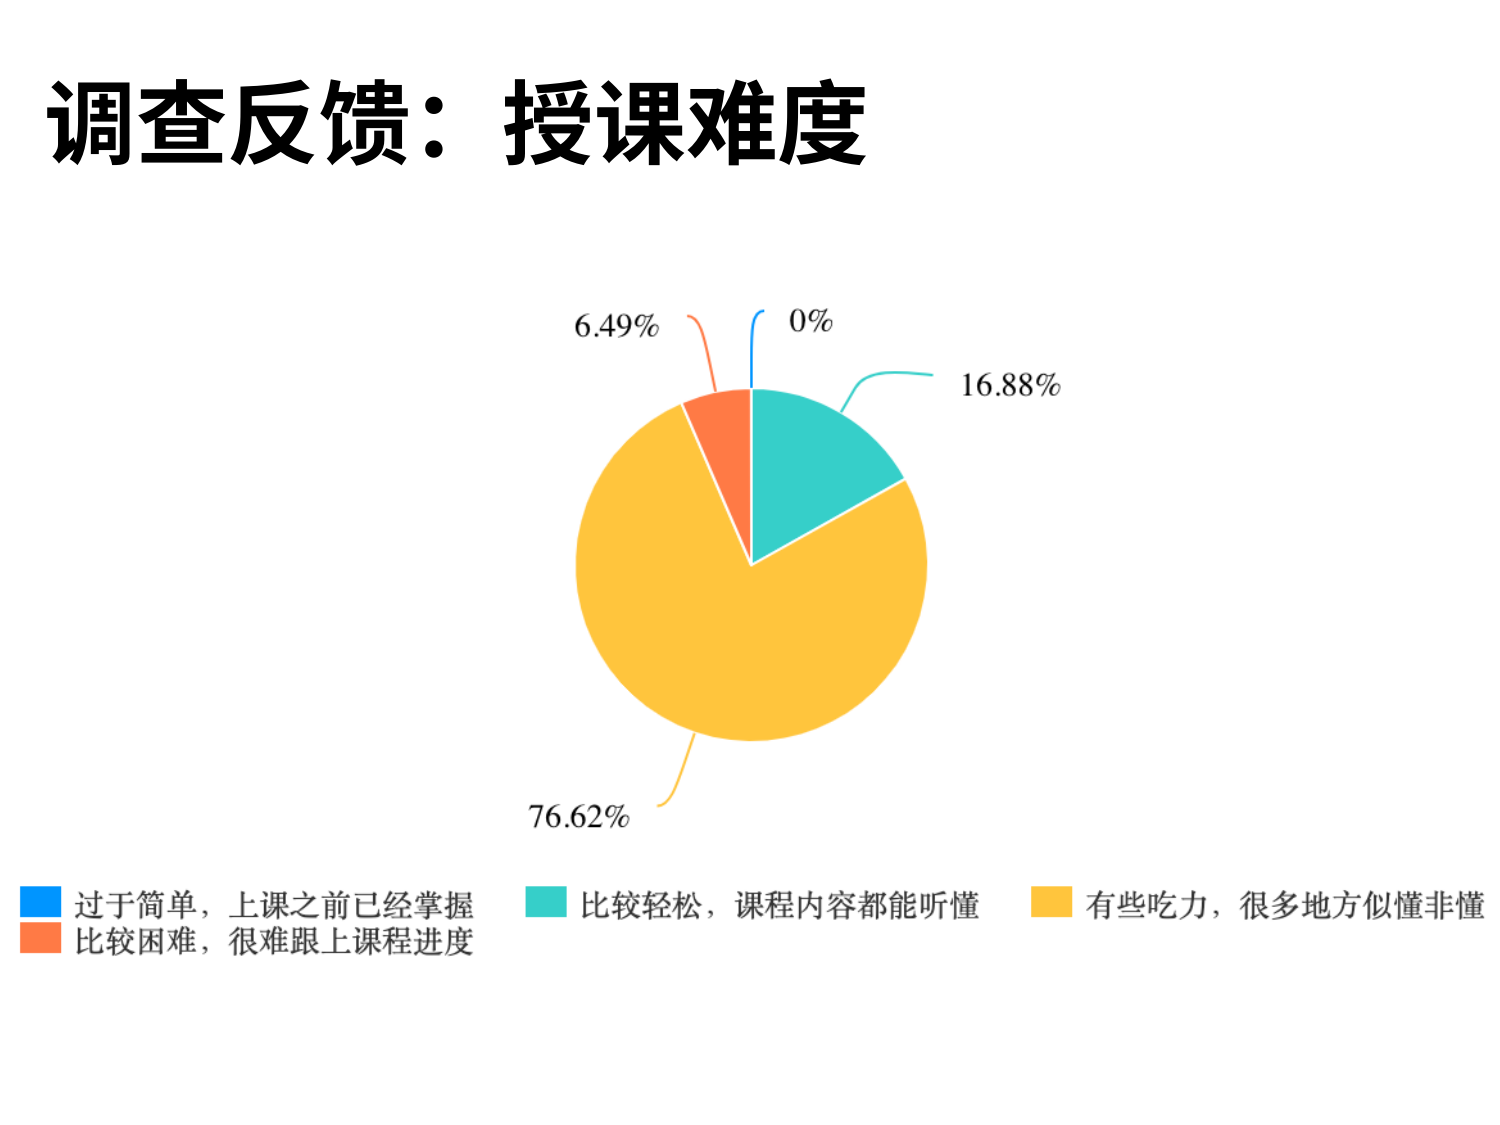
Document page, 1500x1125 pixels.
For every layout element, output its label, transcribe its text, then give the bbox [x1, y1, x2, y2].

picture [2, 302, 1498, 976]
title 调查反馈：授课难度 [29, 19, 1324, 237]
